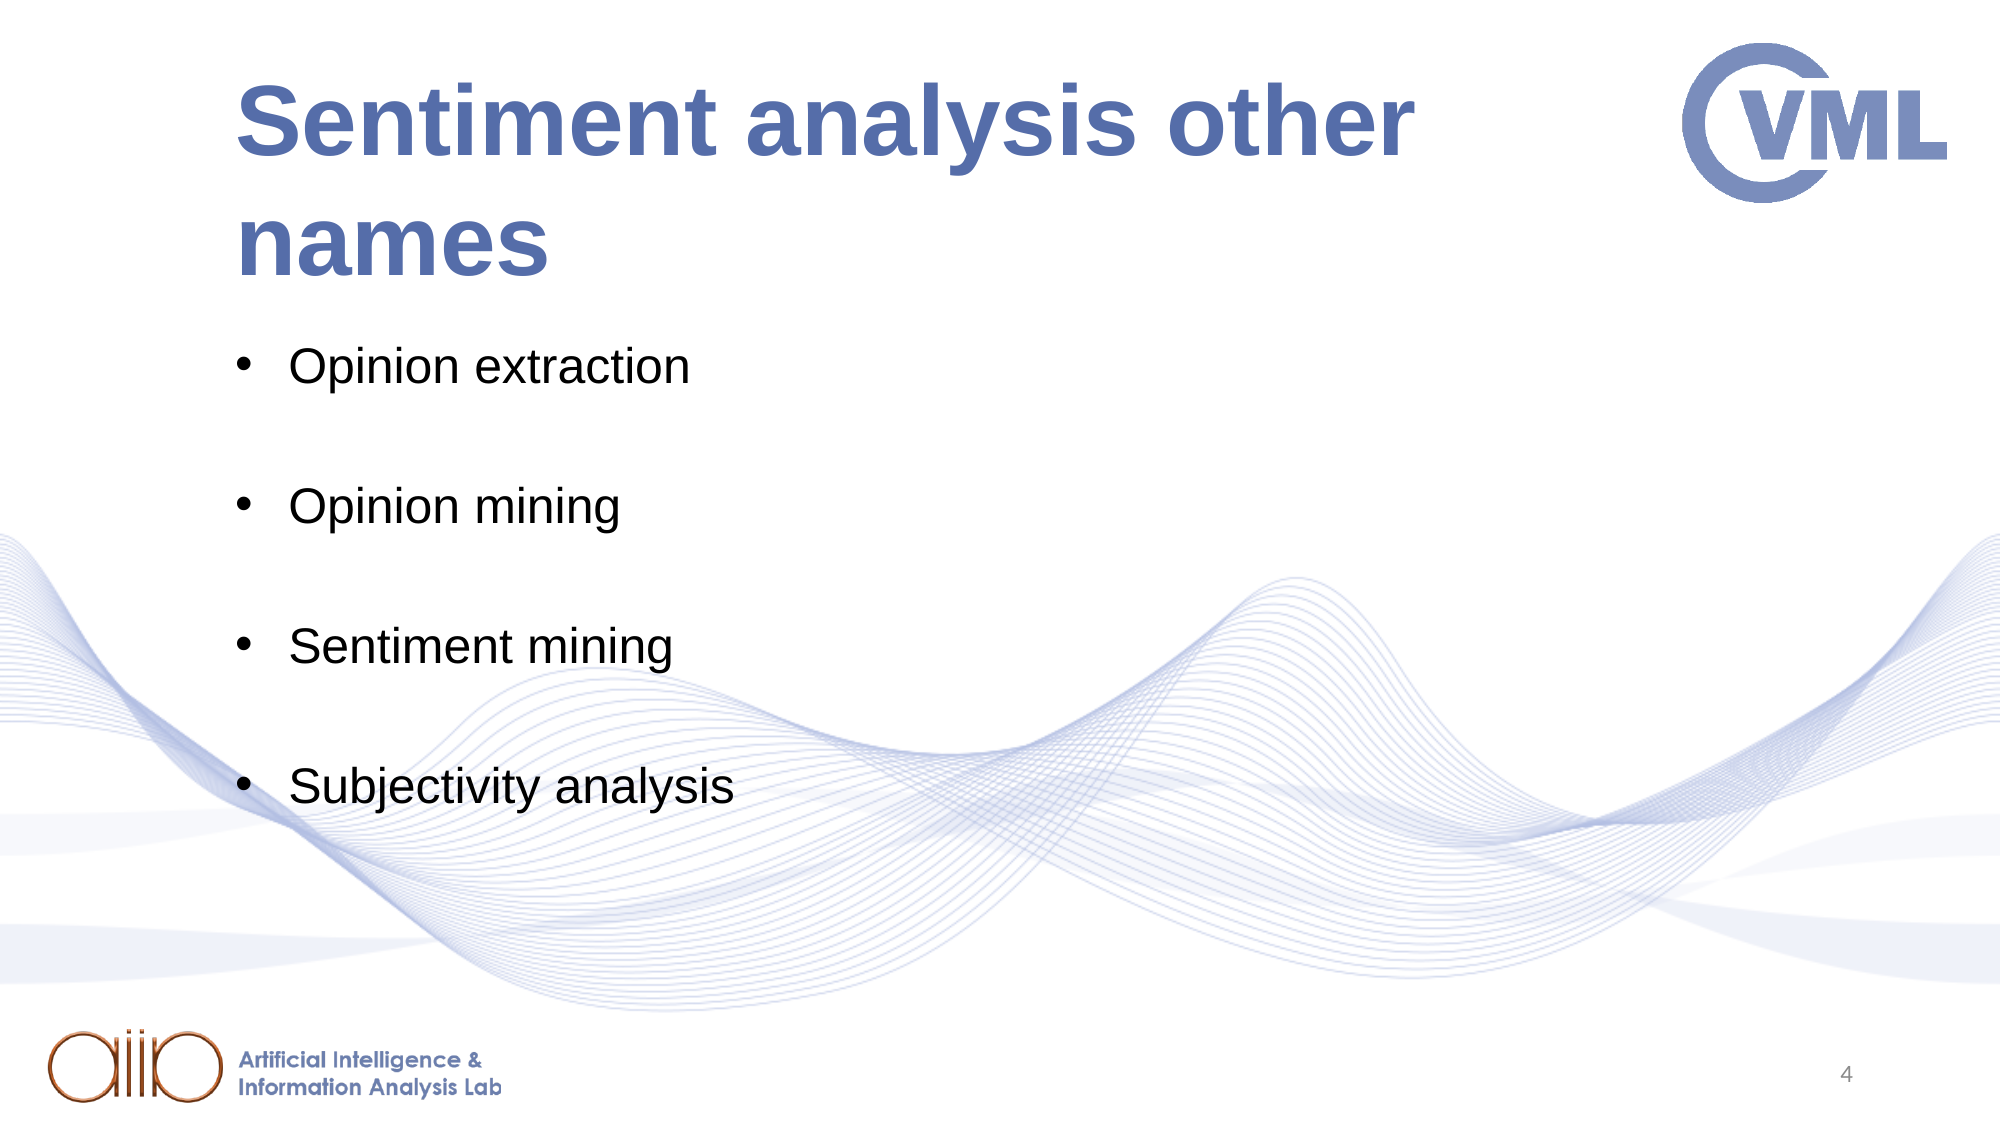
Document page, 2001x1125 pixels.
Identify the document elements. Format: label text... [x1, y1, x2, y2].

list Opinion extraction Opinion mining Sentiment mining Subjectivity analysis [220, 326, 1863, 1024]
slide_number 4 [1401, 1042, 1869, 1103]
title Sentiment analysis other names [220, 66, 1455, 284]
picture [43, 1023, 501, 1106]
picture [1647, 19, 1993, 226]
